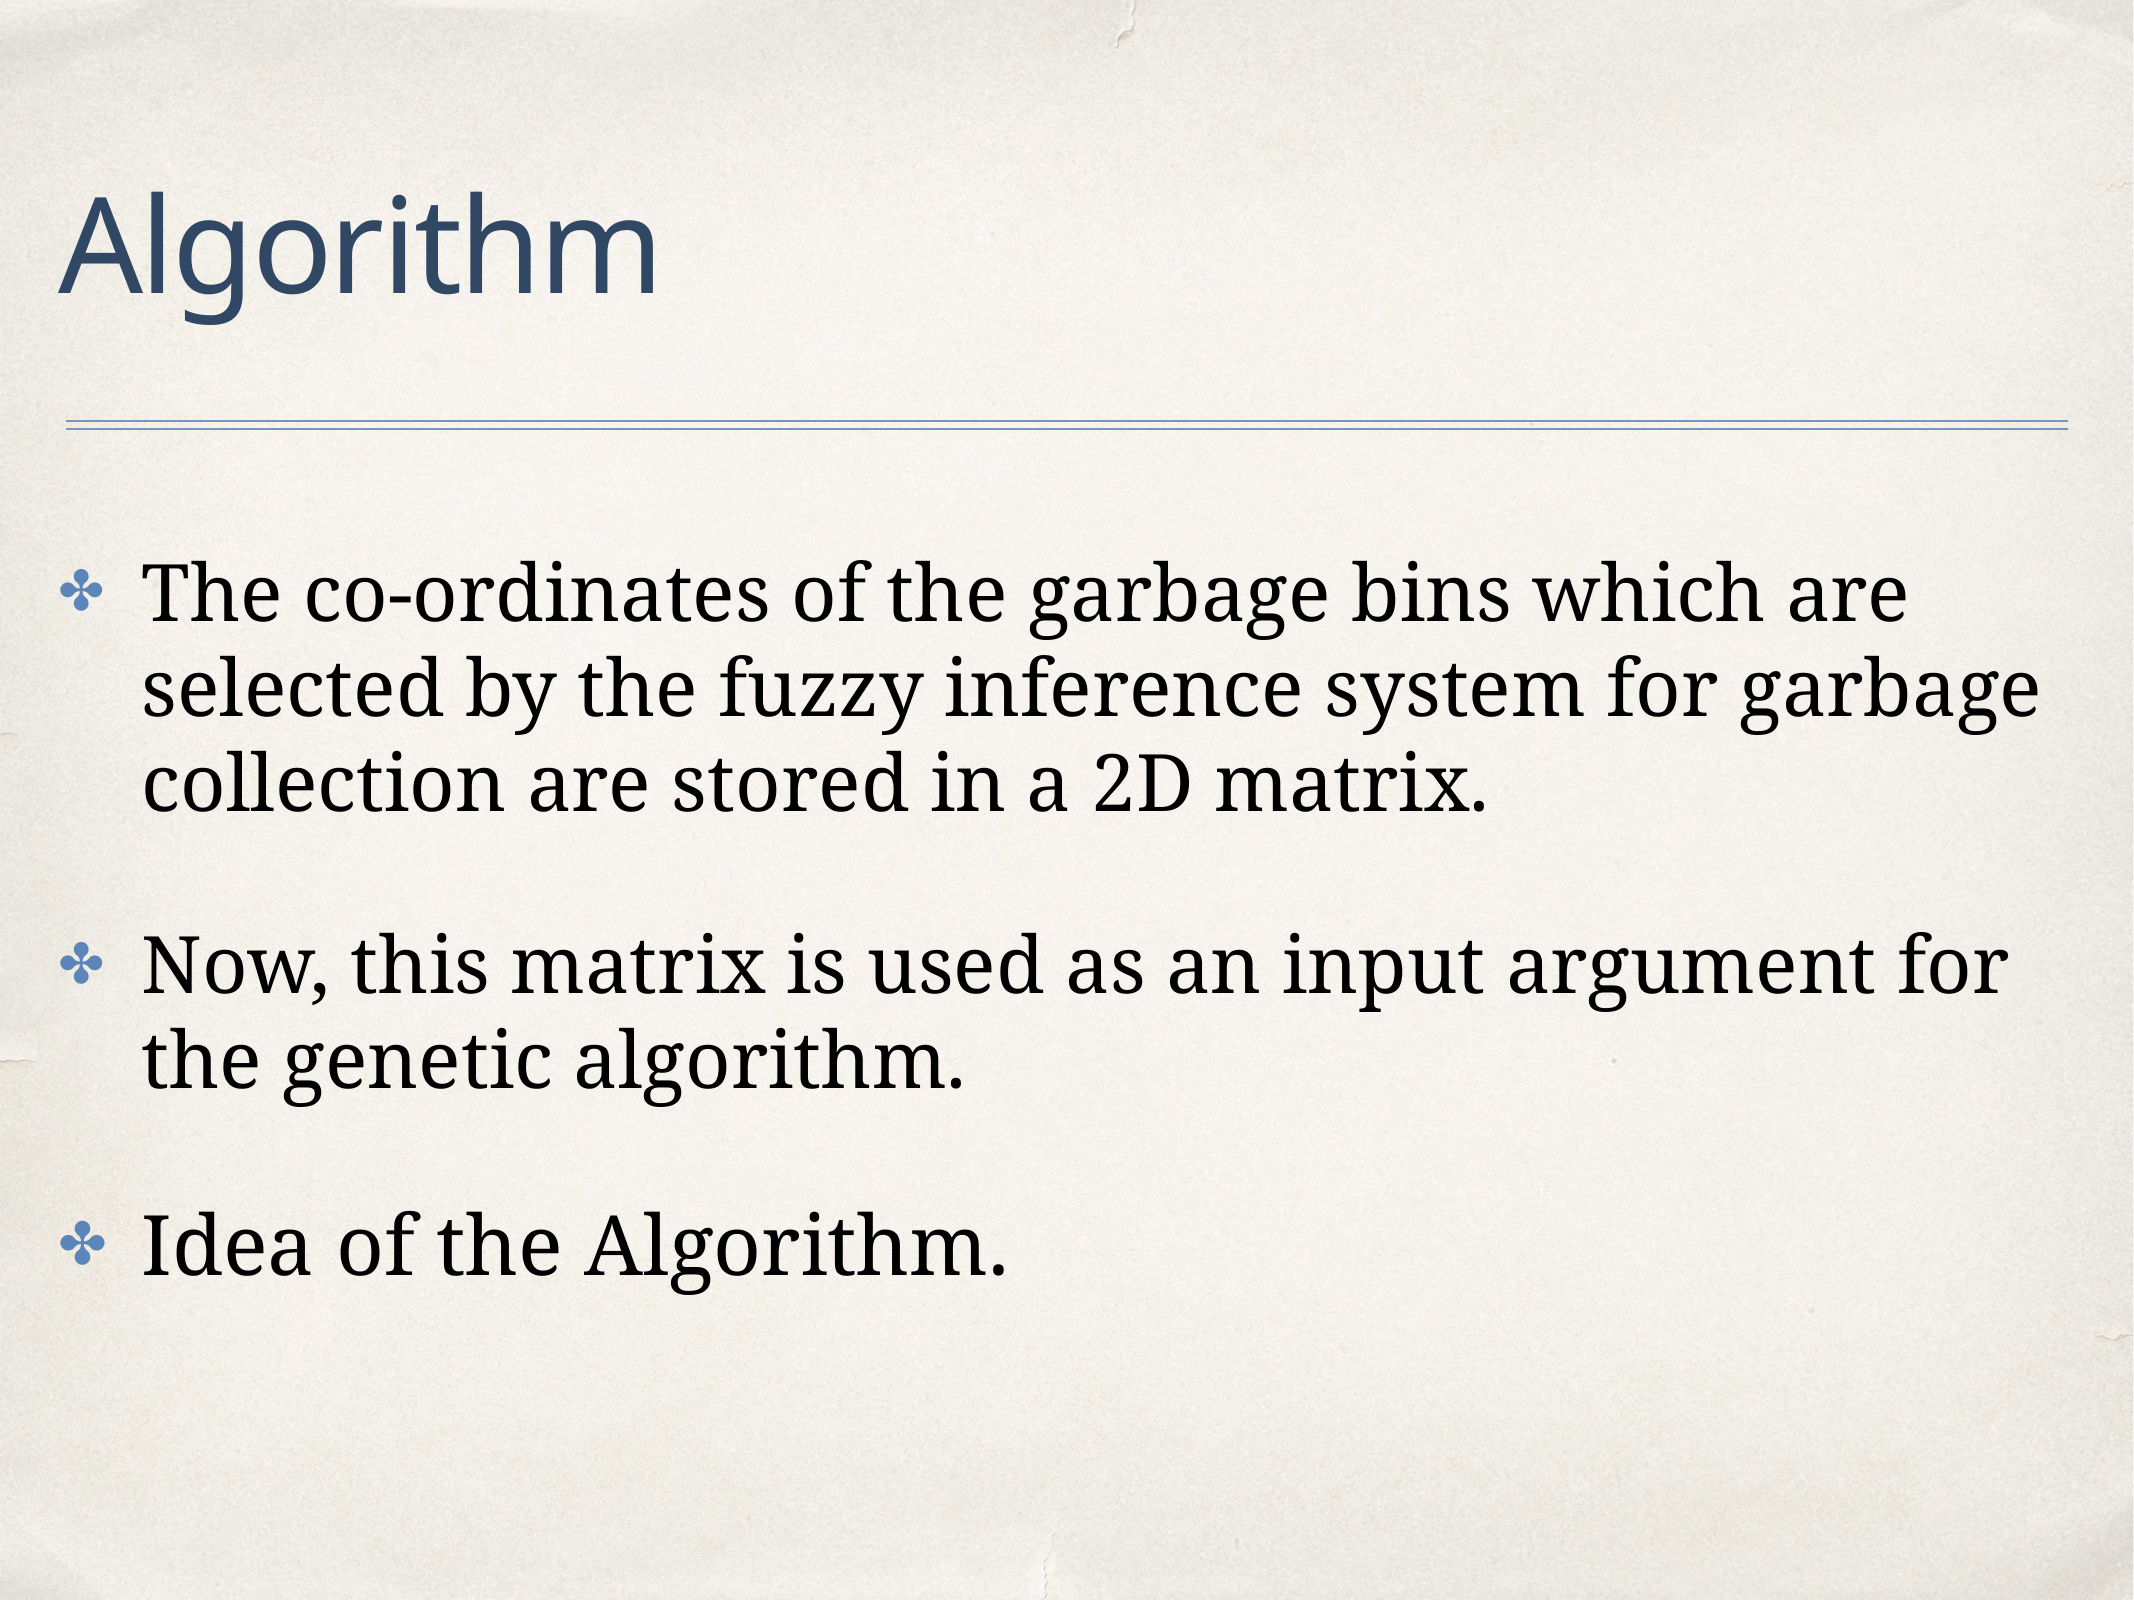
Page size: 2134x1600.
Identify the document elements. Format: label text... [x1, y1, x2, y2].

title Algorithm [57, 72, 2076, 409]
list The co-ordinates of the garbage bins which are selected by the fuzzy inference system for garbage collection are stored in a 2D matrix. Now, this matrix is used as an input argument for the genetic algorithm. Idea of the Algorithm. [57, 489, 2076, 1528]
picture [0, 0, 2134, 1600]
